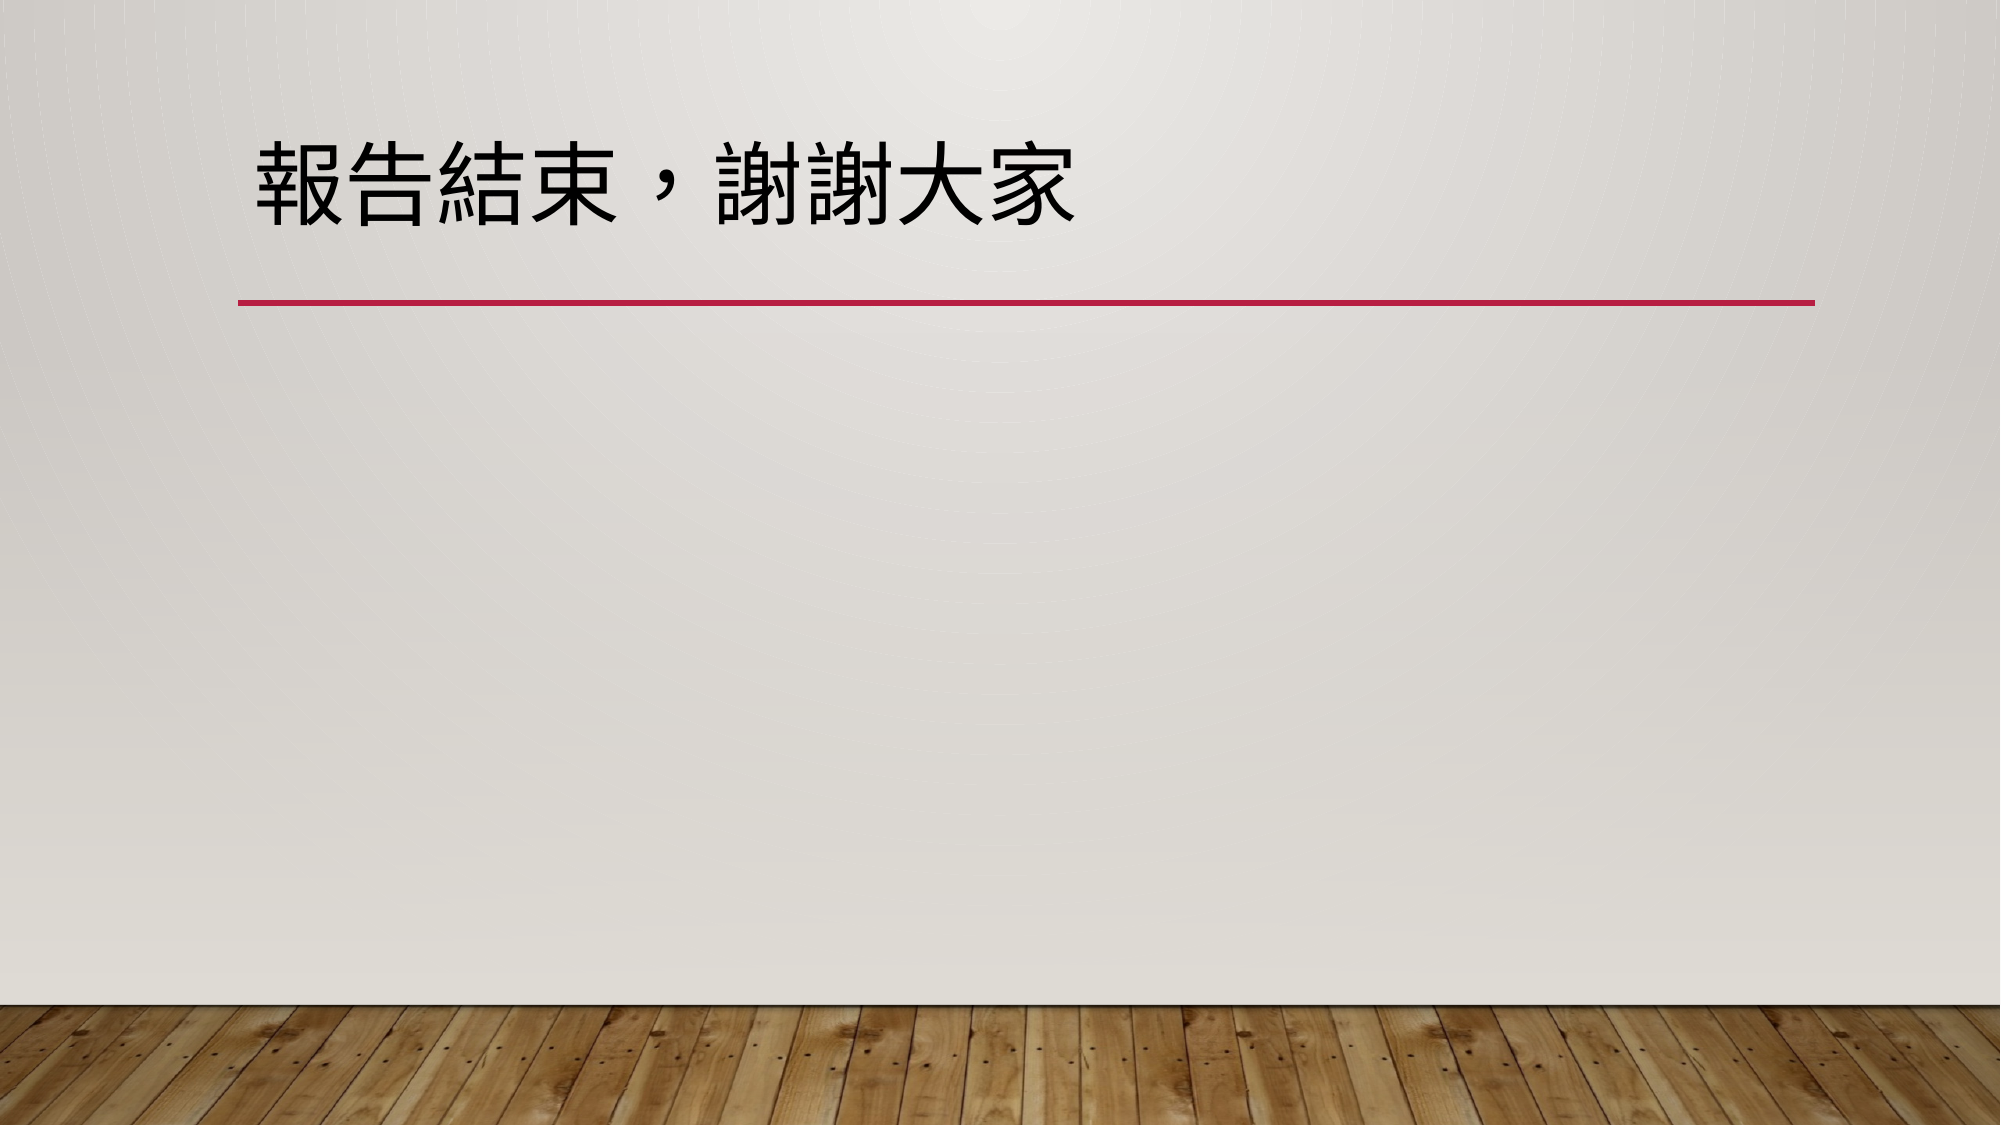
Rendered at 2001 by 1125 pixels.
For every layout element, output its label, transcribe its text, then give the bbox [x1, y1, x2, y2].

title 報告結束，謝謝大家 [238, 131, 1814, 305]
picture [0, 1005, 2000, 1125]
